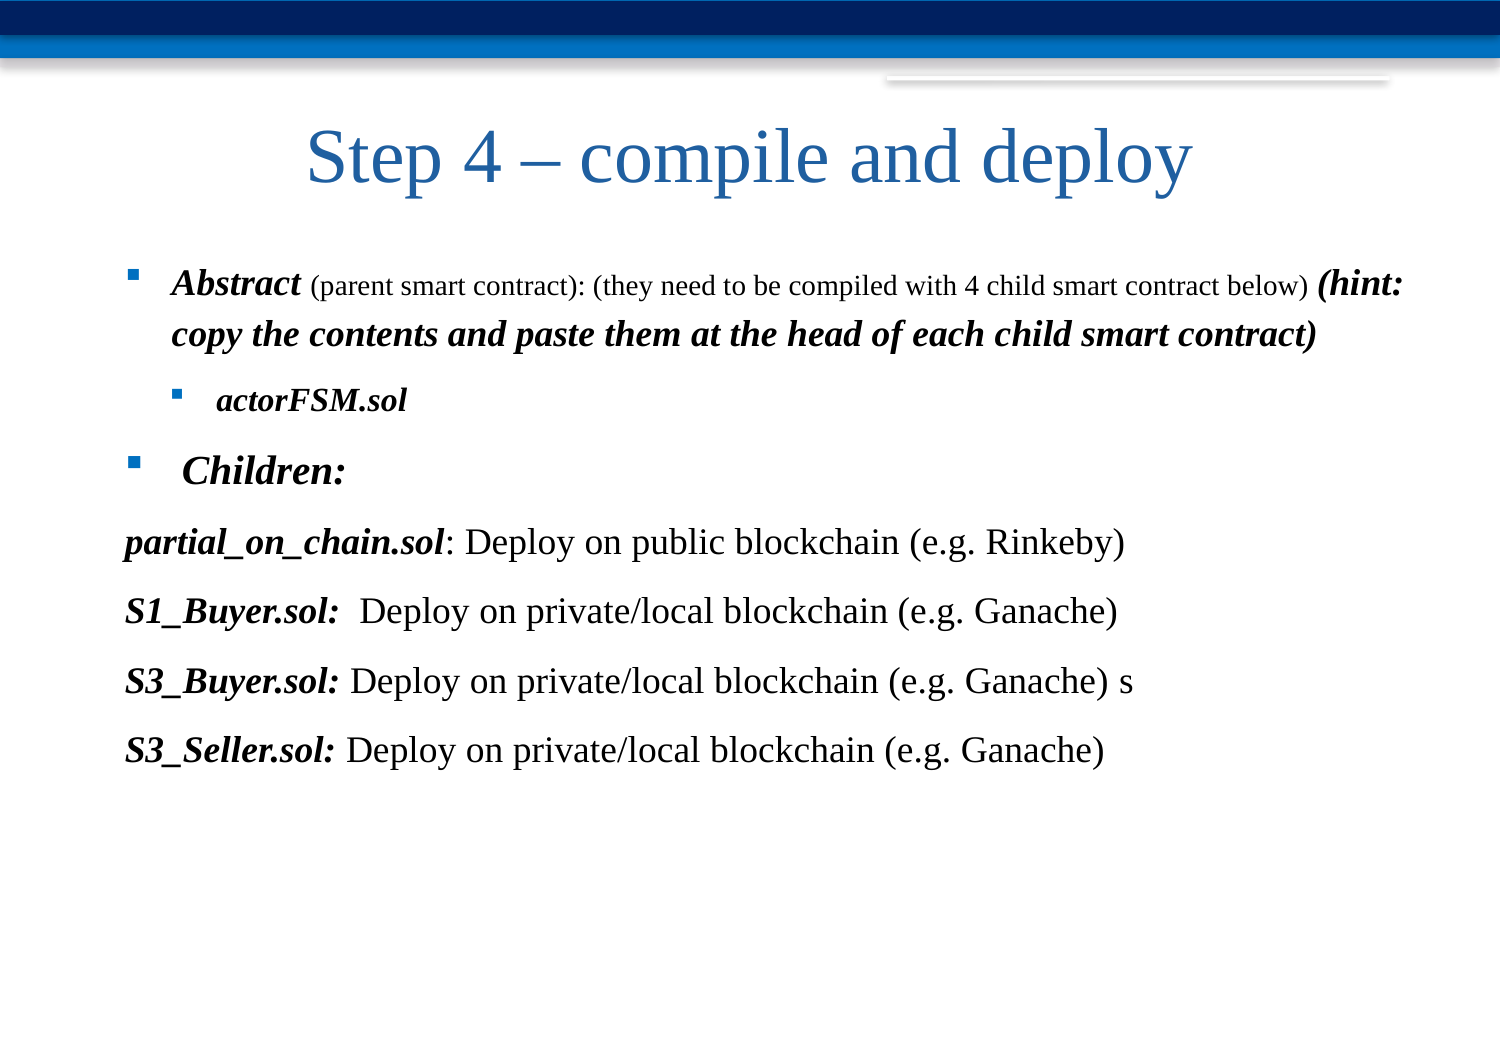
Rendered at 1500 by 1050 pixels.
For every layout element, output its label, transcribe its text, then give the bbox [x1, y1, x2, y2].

title Step 4 – compile and deploy [75, 69, 1425, 234]
list Abstract (parent smart contract): (they need to be compiled with 4 child smart contract below) (hint: copy the contents and paste them at the head of each child smart contract) actorFSM.sol Children: partial_on_chain.sol: Deploy on public blockchain (e.g. Rinkeby) S1_Buyer.sol: Deploy on private/local blockchain (e.g. Ganache) S3_Buyer.sol: Deploy on private/local blockchain (e.g. Ganache) s S3_Seller.sol: Deploy on private/local blockchain (e.g. Ganache) [75, 243, 1425, 994]
